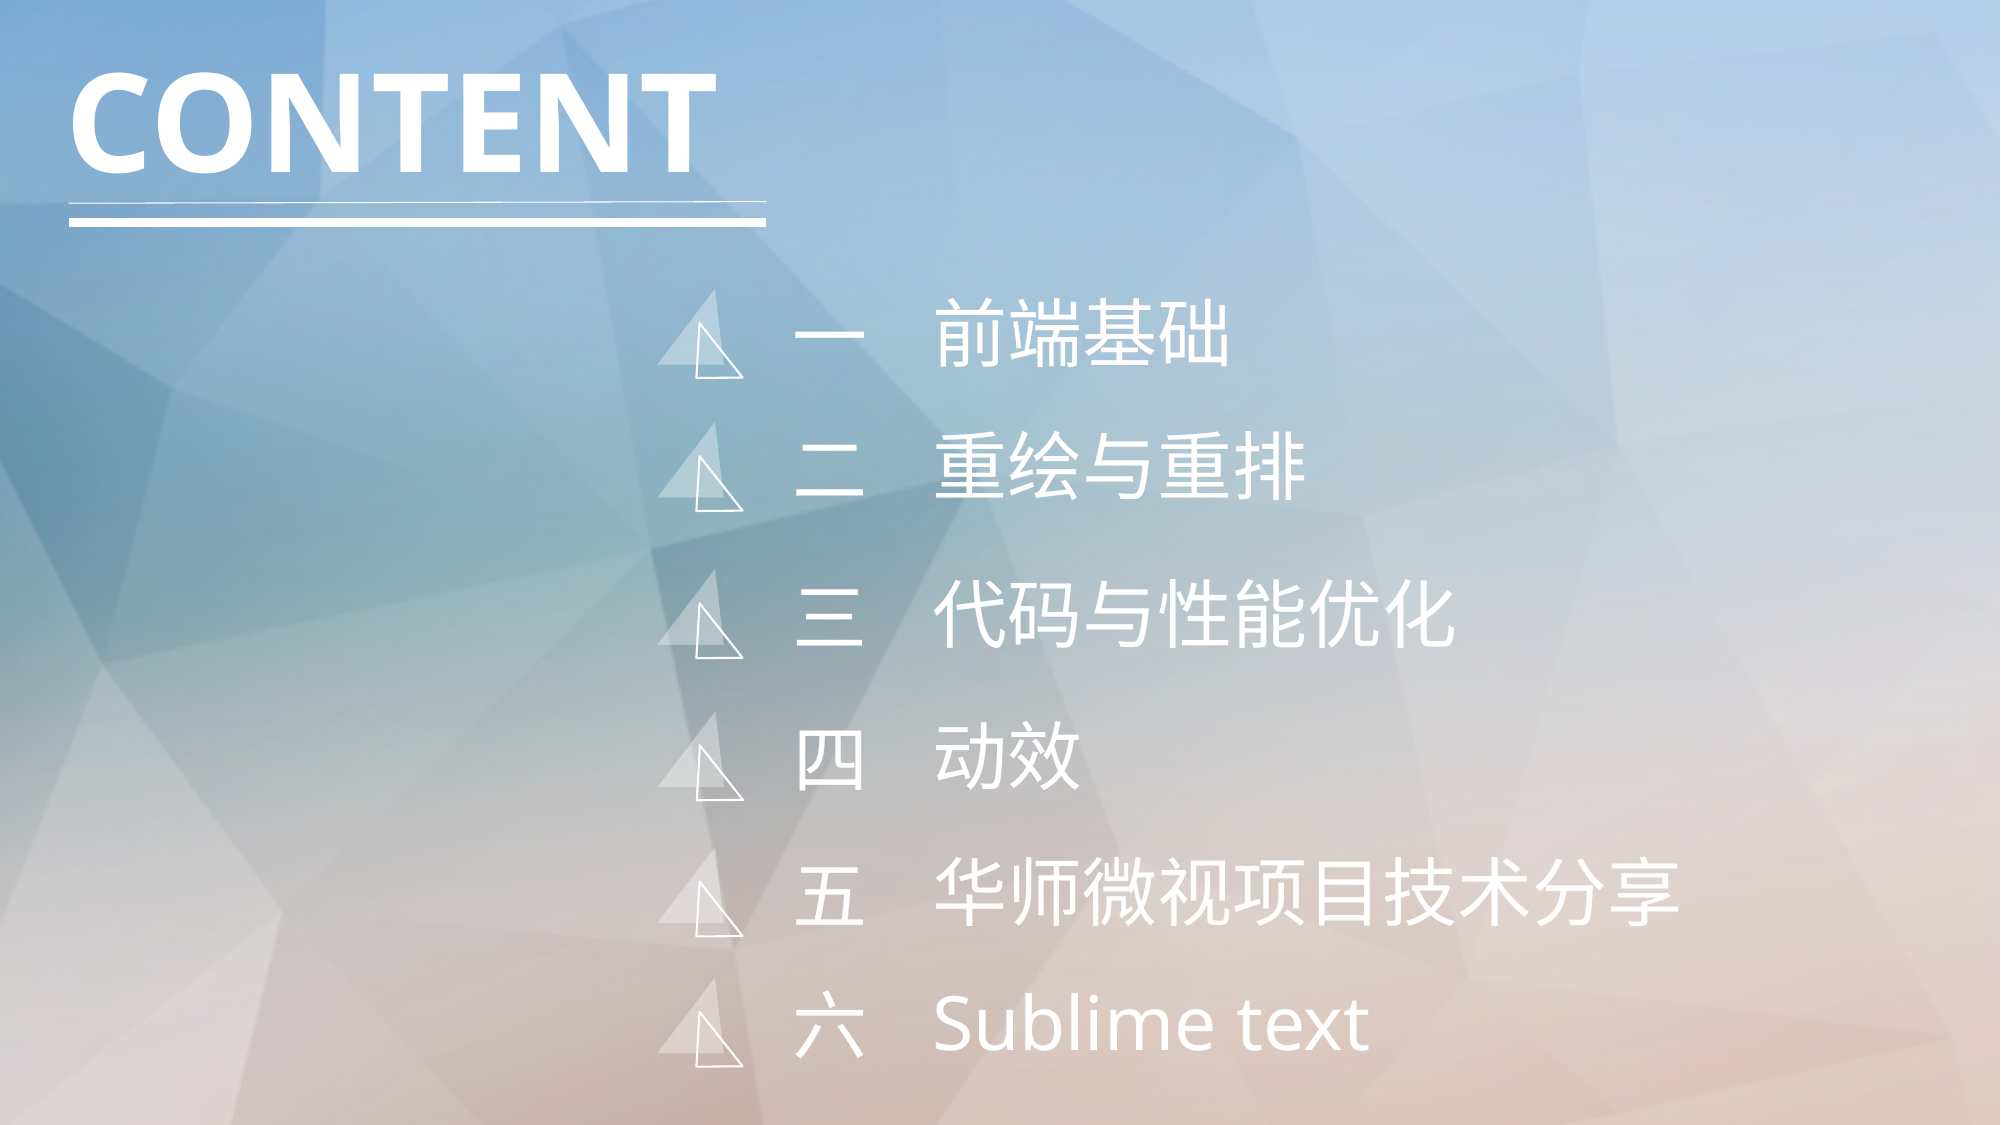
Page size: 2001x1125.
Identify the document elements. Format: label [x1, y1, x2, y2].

text_box [667, 286, 734, 387]
picture [0, 0, 2000, 1125]
text_box [667, 974, 734, 1075]
text_box [667, 419, 734, 520]
text_box [667, 708, 735, 809]
text_box [667, 566, 734, 667]
text_box [667, 844, 734, 945]
